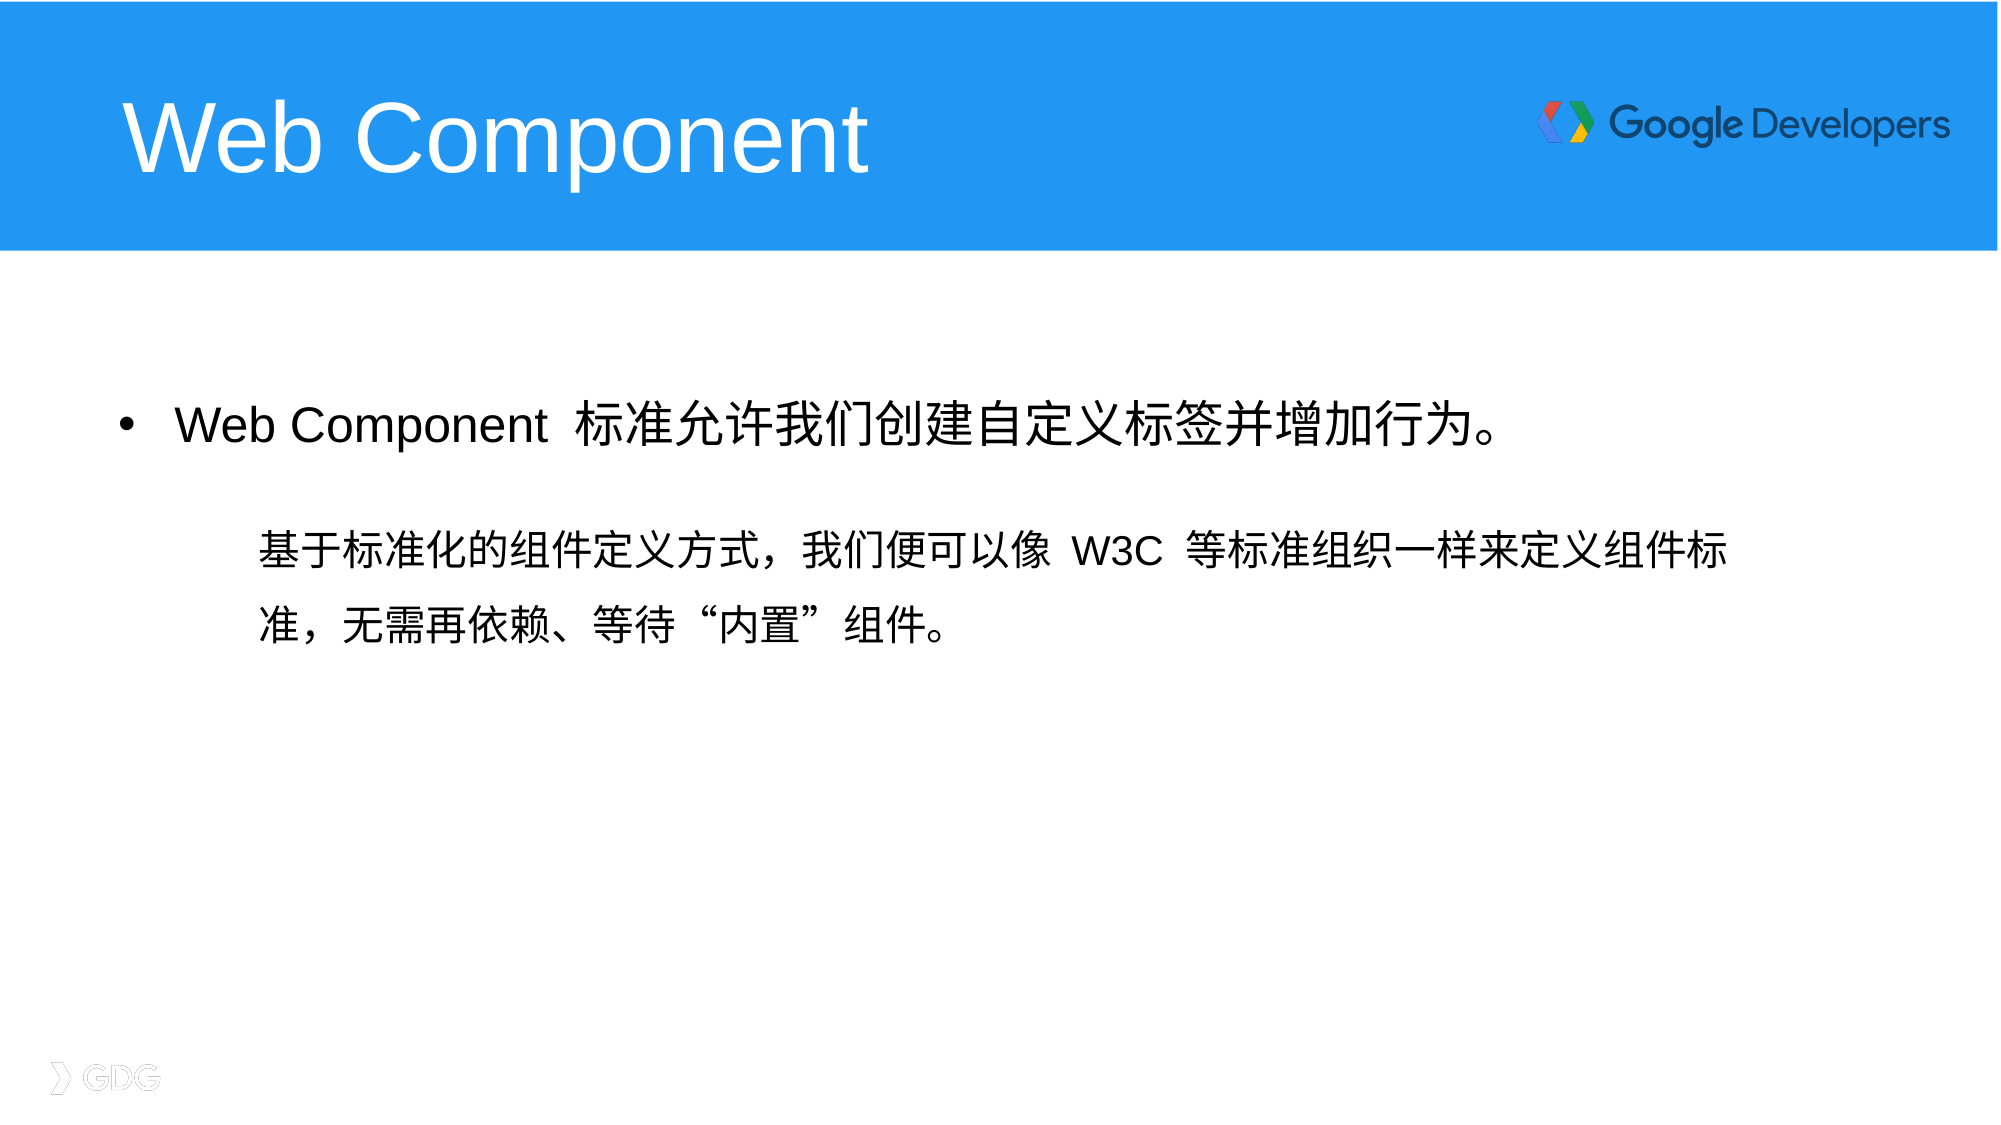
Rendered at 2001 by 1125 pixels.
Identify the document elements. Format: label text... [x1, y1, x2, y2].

text_box Web Component 标准允许我们创建自定义标签并增加行为。 [103, 385, 1540, 460]
picture [41, 1051, 178, 1104]
text_box 基于标准化的组件定义方式，我们便可以像 W3C 等标准组织一样来定义组件标准，无需再依赖、等待“内置”组件。 [244, 491, 1816, 657]
title Web Component [102, 22, 1872, 213]
picture [1872, 50, 1991, 194]
